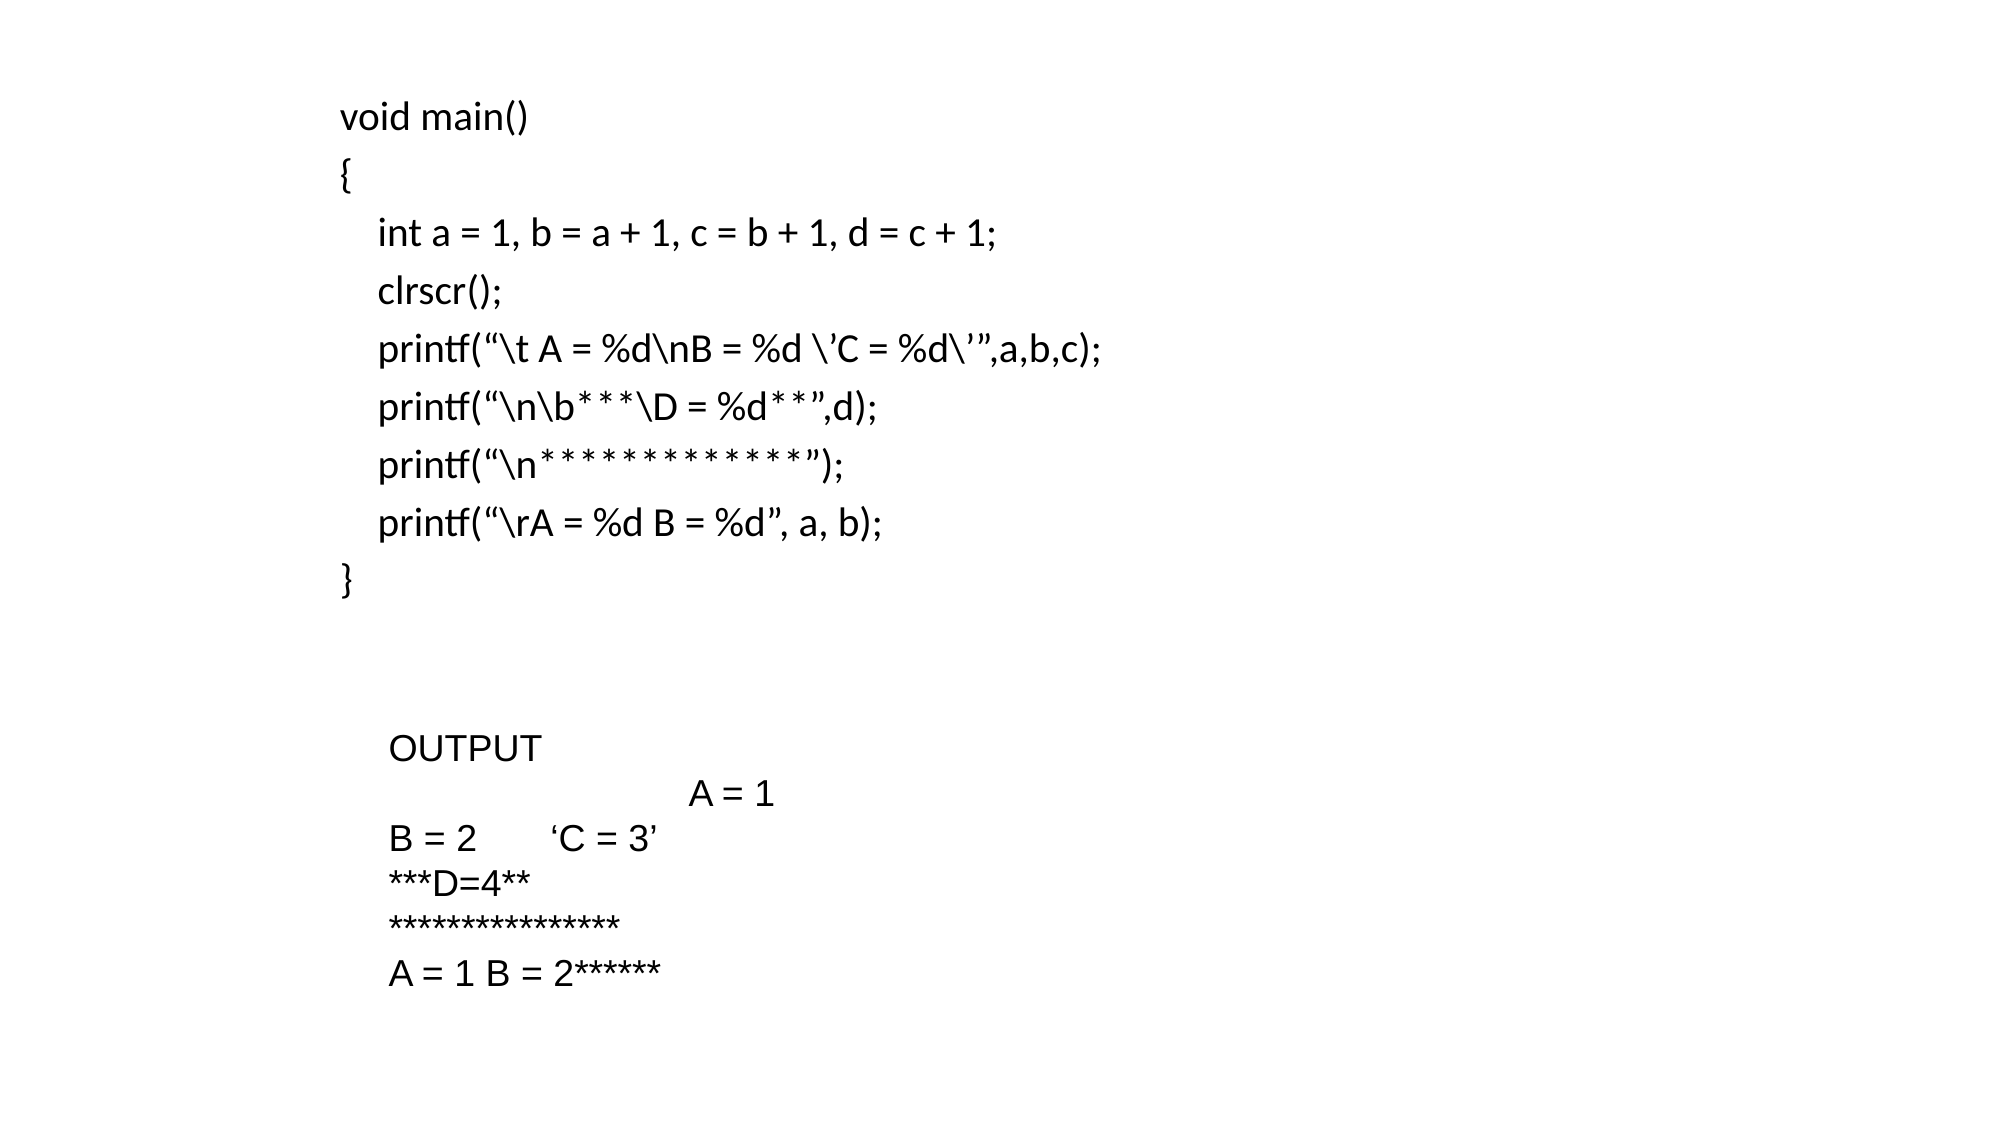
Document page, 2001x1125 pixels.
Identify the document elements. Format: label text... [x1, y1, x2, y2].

list void main() { int a = 1, b = a + 1, c = b + 1, d = c + 1; clrscr(); printf(“\t A = %d\nB = %d \’C = %d\’”,a,b,c); printf(“\n\b***\D = %d**”,d); printf(“\n*************”); printf(“\rA = %d B = %d”, a, b); } [324, 82, 1675, 610]
text_box OUTPUT A = 1 B = 2 ‘C = 3’ ***D=4** **************** A = 1 B = 2****** [373, 716, 1124, 1001]
